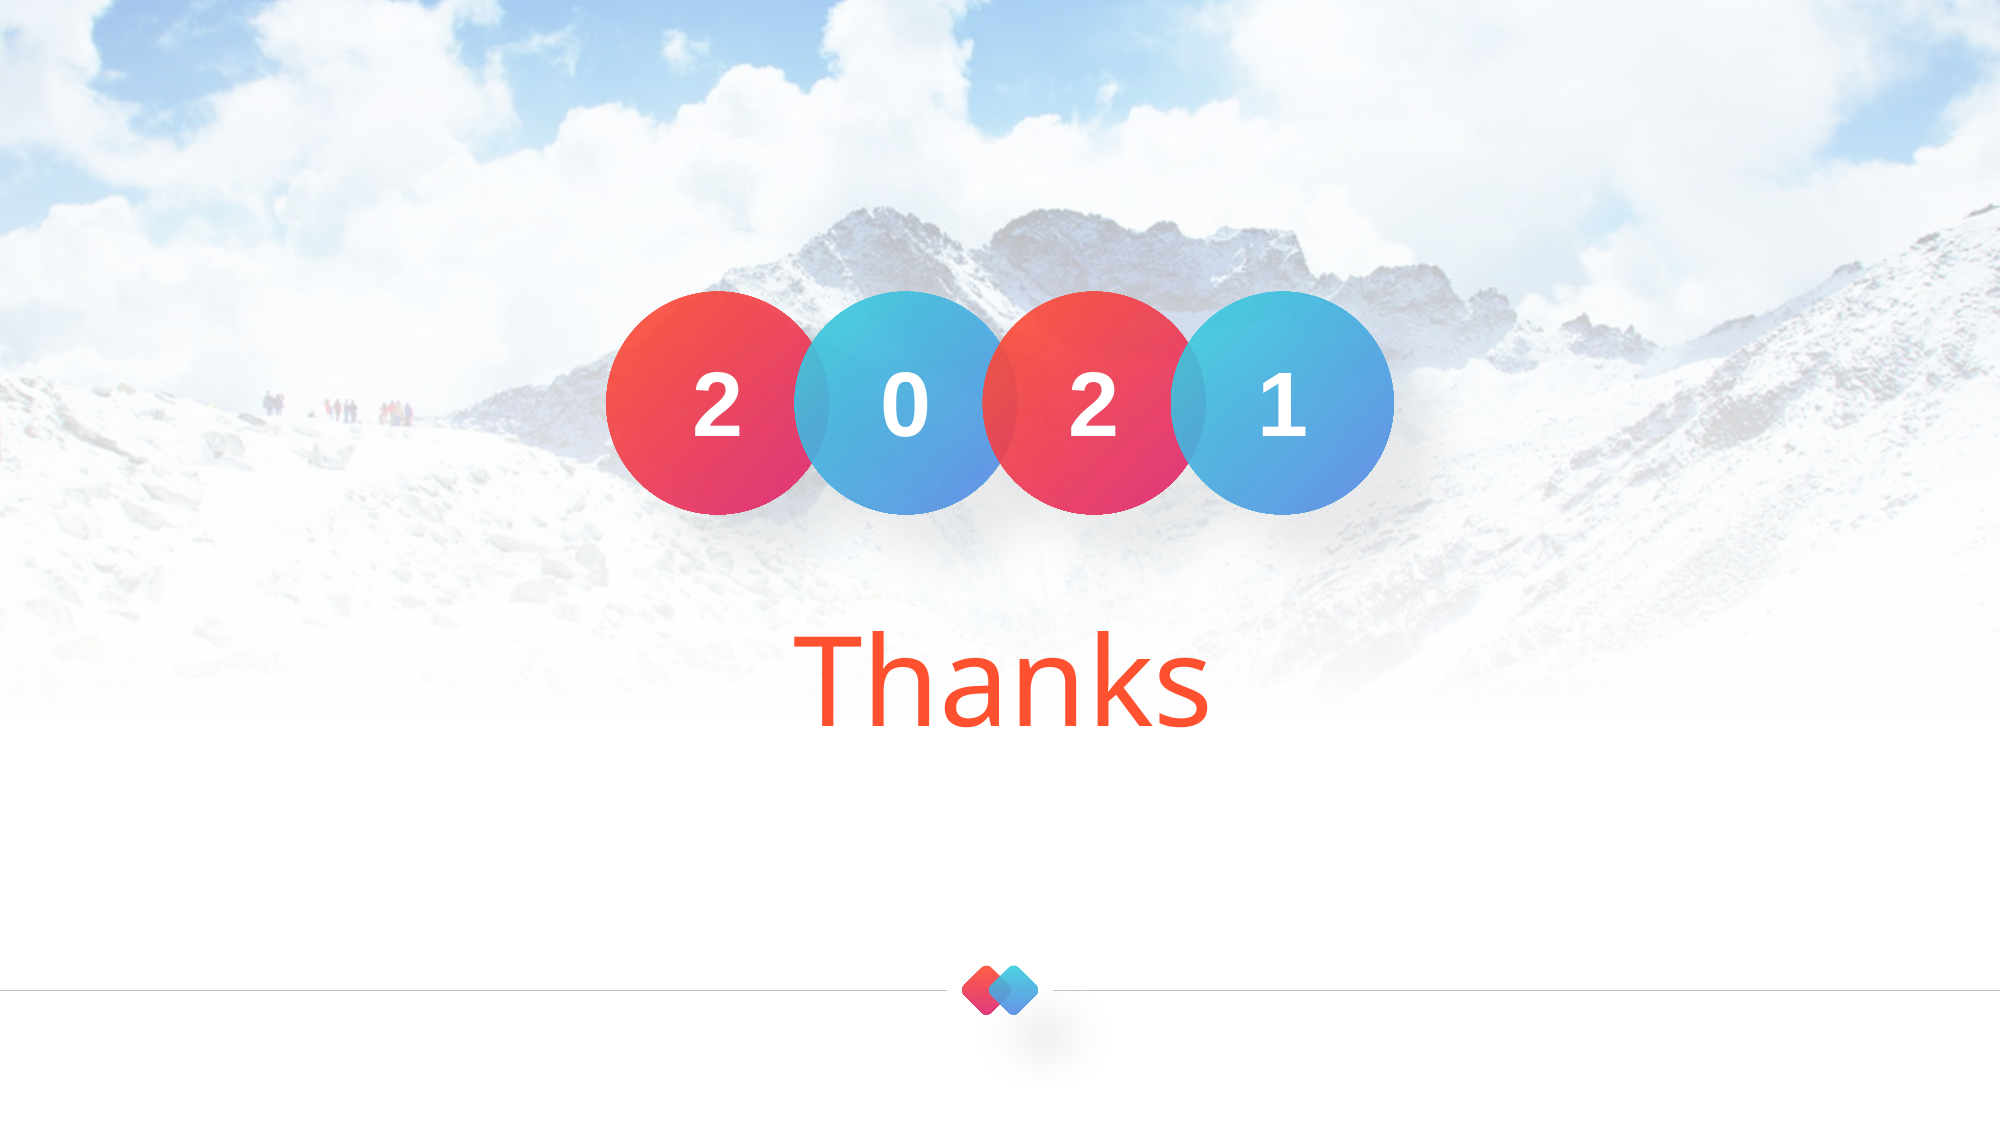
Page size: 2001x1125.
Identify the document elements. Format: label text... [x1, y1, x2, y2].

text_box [982, 291, 1170, 515]
text_box Thanks [467, 563, 1540, 759]
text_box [0, 970, 2000, 1010]
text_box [1170, 291, 1394, 515]
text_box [794, 291, 982, 515]
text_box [606, 291, 794, 515]
